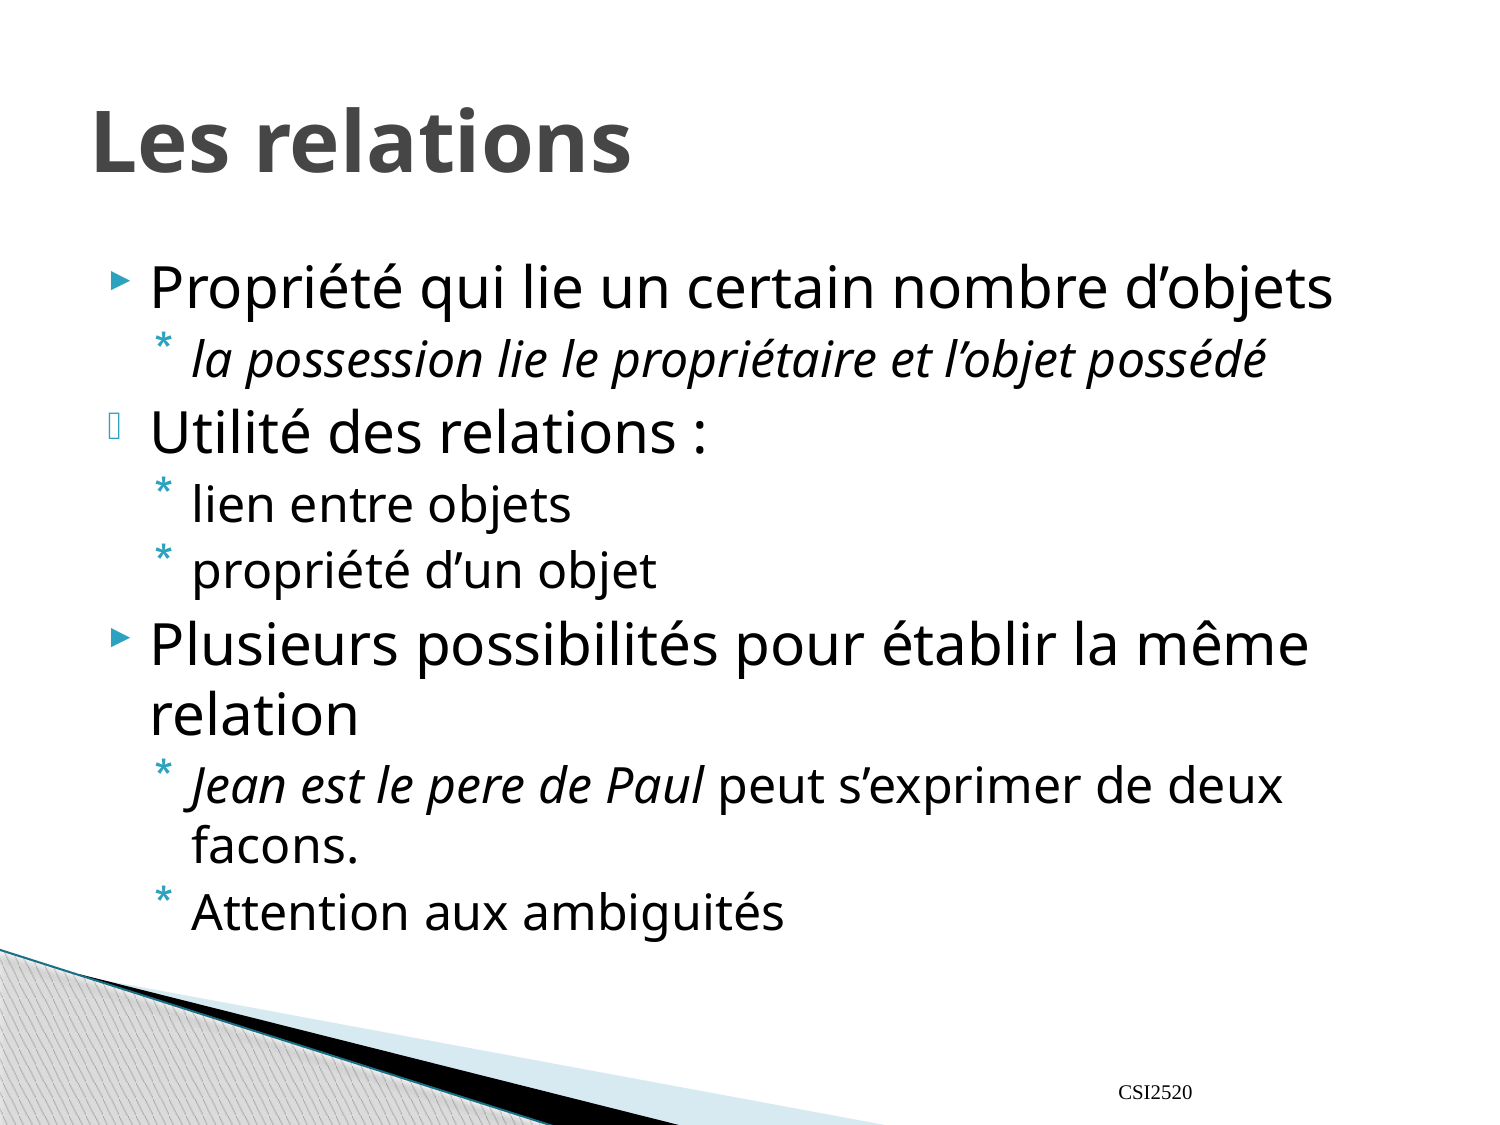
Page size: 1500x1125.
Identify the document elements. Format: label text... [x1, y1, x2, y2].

list Propriété qui lie un certain nombre d’objets la possession lie le propriétaire et l’objet possédé Utilité des relations : lien entre objets propriété d’un objet Plusieurs possibilités pour établir la même relation Jean est le pere de Paul peut s’exprimer de deux facons. Attention aux ambiguités [75, 243, 1425, 986]
slide_number CSI2520 [1103, 1051, 1419, 1112]
title Les relations [75, 45, 1425, 233]
